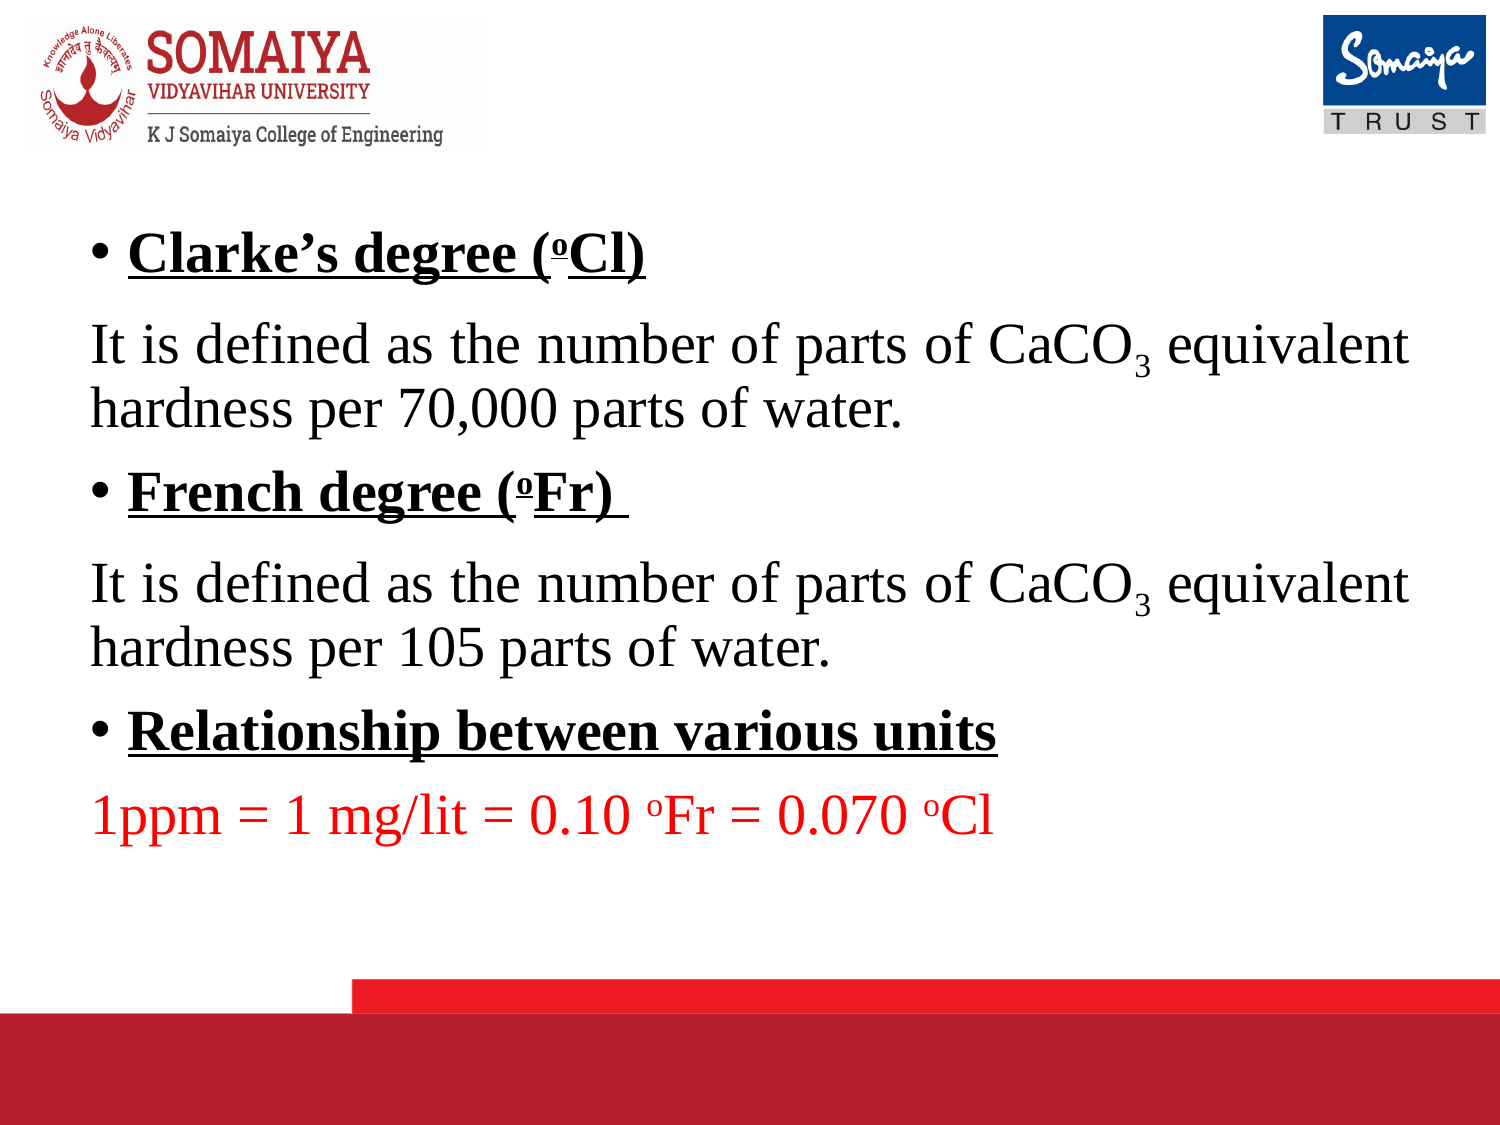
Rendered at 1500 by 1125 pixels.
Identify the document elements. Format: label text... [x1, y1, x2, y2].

text_box Clarke’s degree (oCl) It is defined as the number of parts of CaCO3 equivalent hardness per 70,000 parts of water. French degree (oFr) It is defined as the number of parts of CaCO3 equivalent hardness per 105 parts of water. Relationship between various units 1ppm = 1 mg/lit = 0.10 oFr = 0.070 oCl [74, 215, 1425, 988]
picture [22, 15, 488, 157]
picture [1323, 15, 1486, 134]
picture [0, 980, 1500, 1125]
